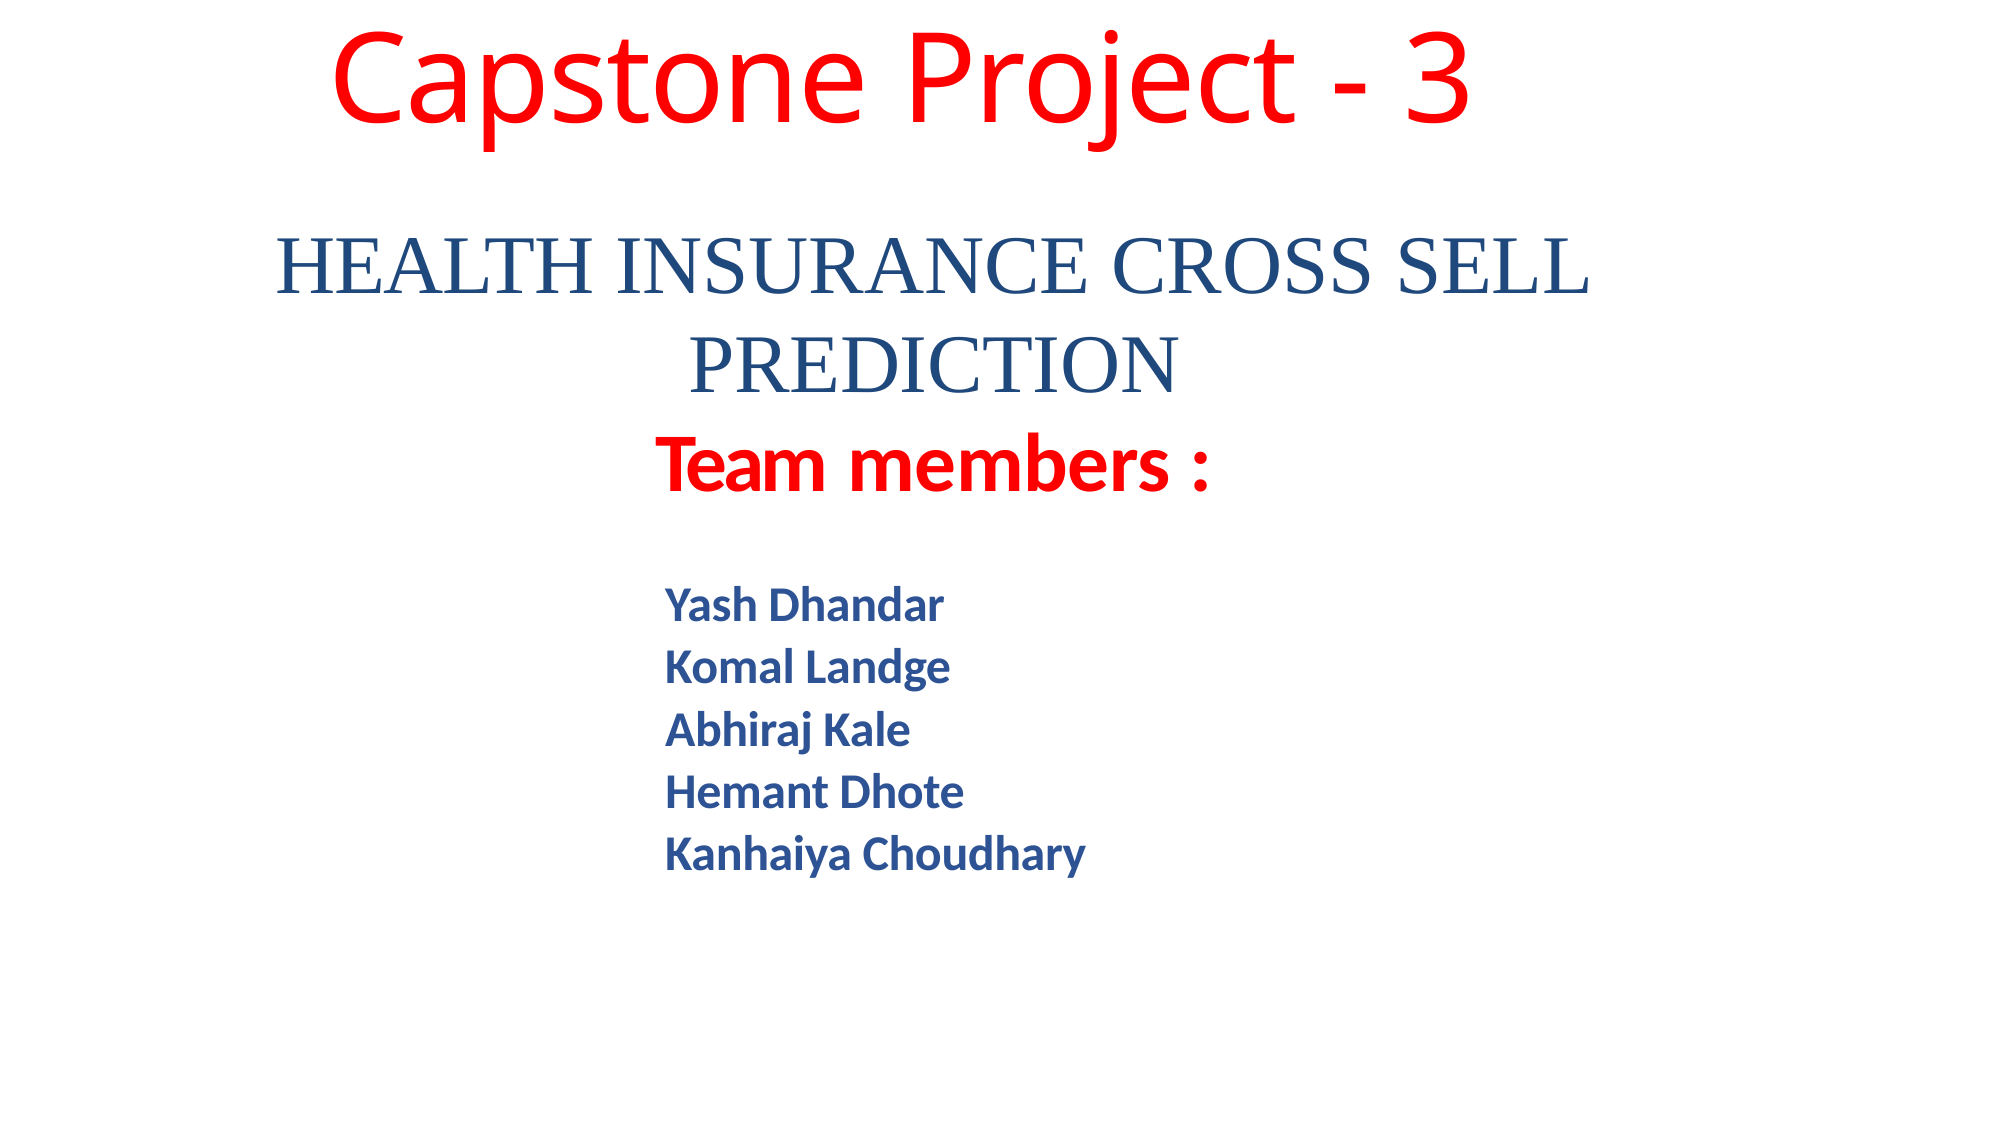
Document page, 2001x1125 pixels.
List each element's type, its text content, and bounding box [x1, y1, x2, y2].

text_box HEALTH INSURANCE CROSS SELL PREDICTION Team members : Yash Dhandar Komal Landge Abhiraj Kale Hemant Dhote Kanhaiya Choudhary [184, 208, 1685, 881]
title Capstone Project - 3 [326, 0, 1621, 186]
